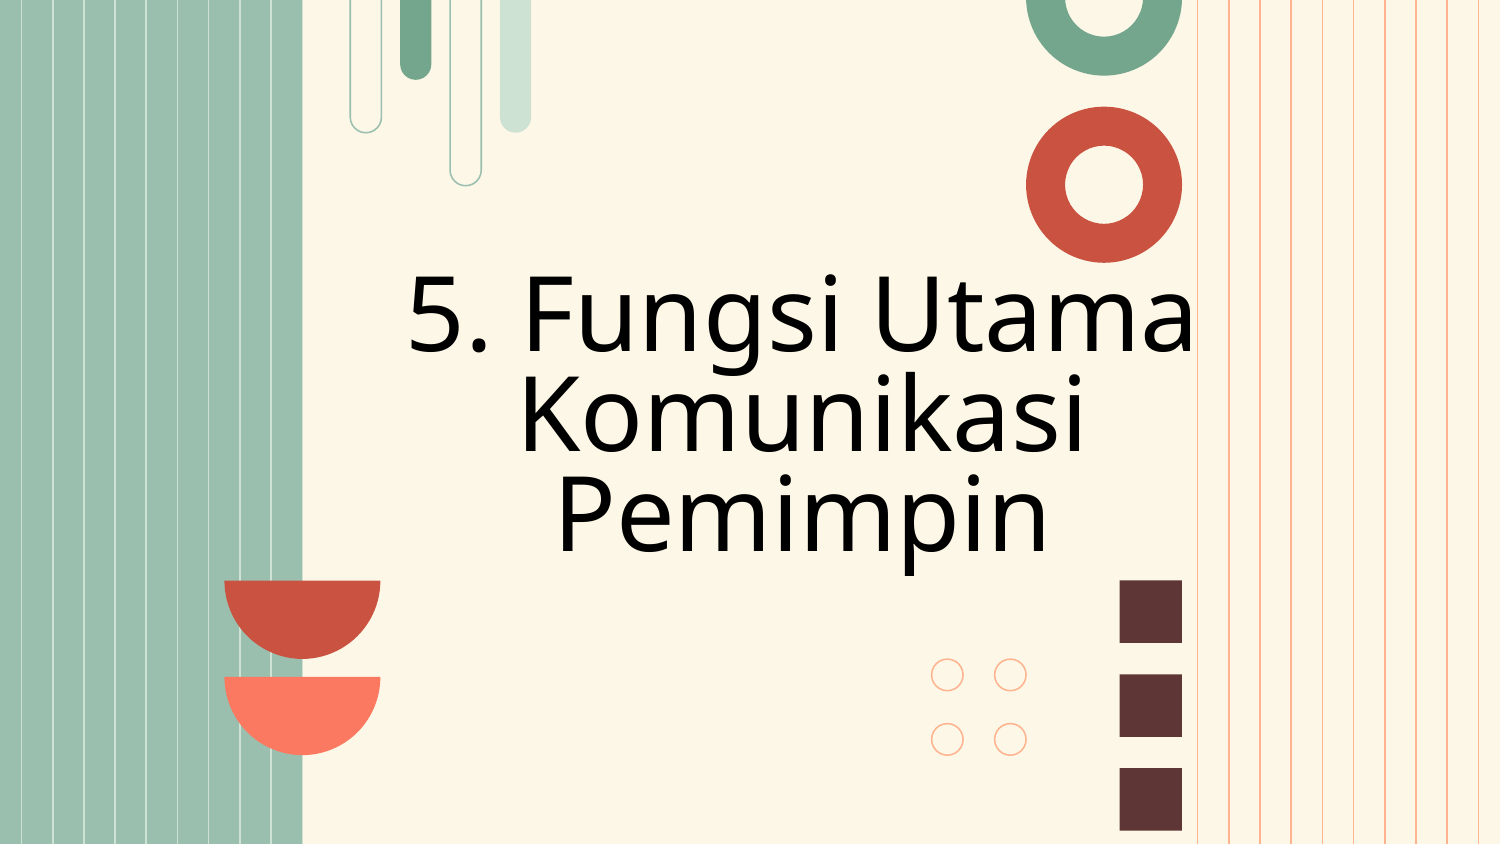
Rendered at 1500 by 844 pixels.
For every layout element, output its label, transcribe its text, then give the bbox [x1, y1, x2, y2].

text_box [1025, 0, 1183, 264]
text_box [1119, 580, 1183, 844]
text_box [224, 502, 381, 756]
title 5. Fungsi Utama Komunikasi Pemimpin [276, 194, 1329, 650]
